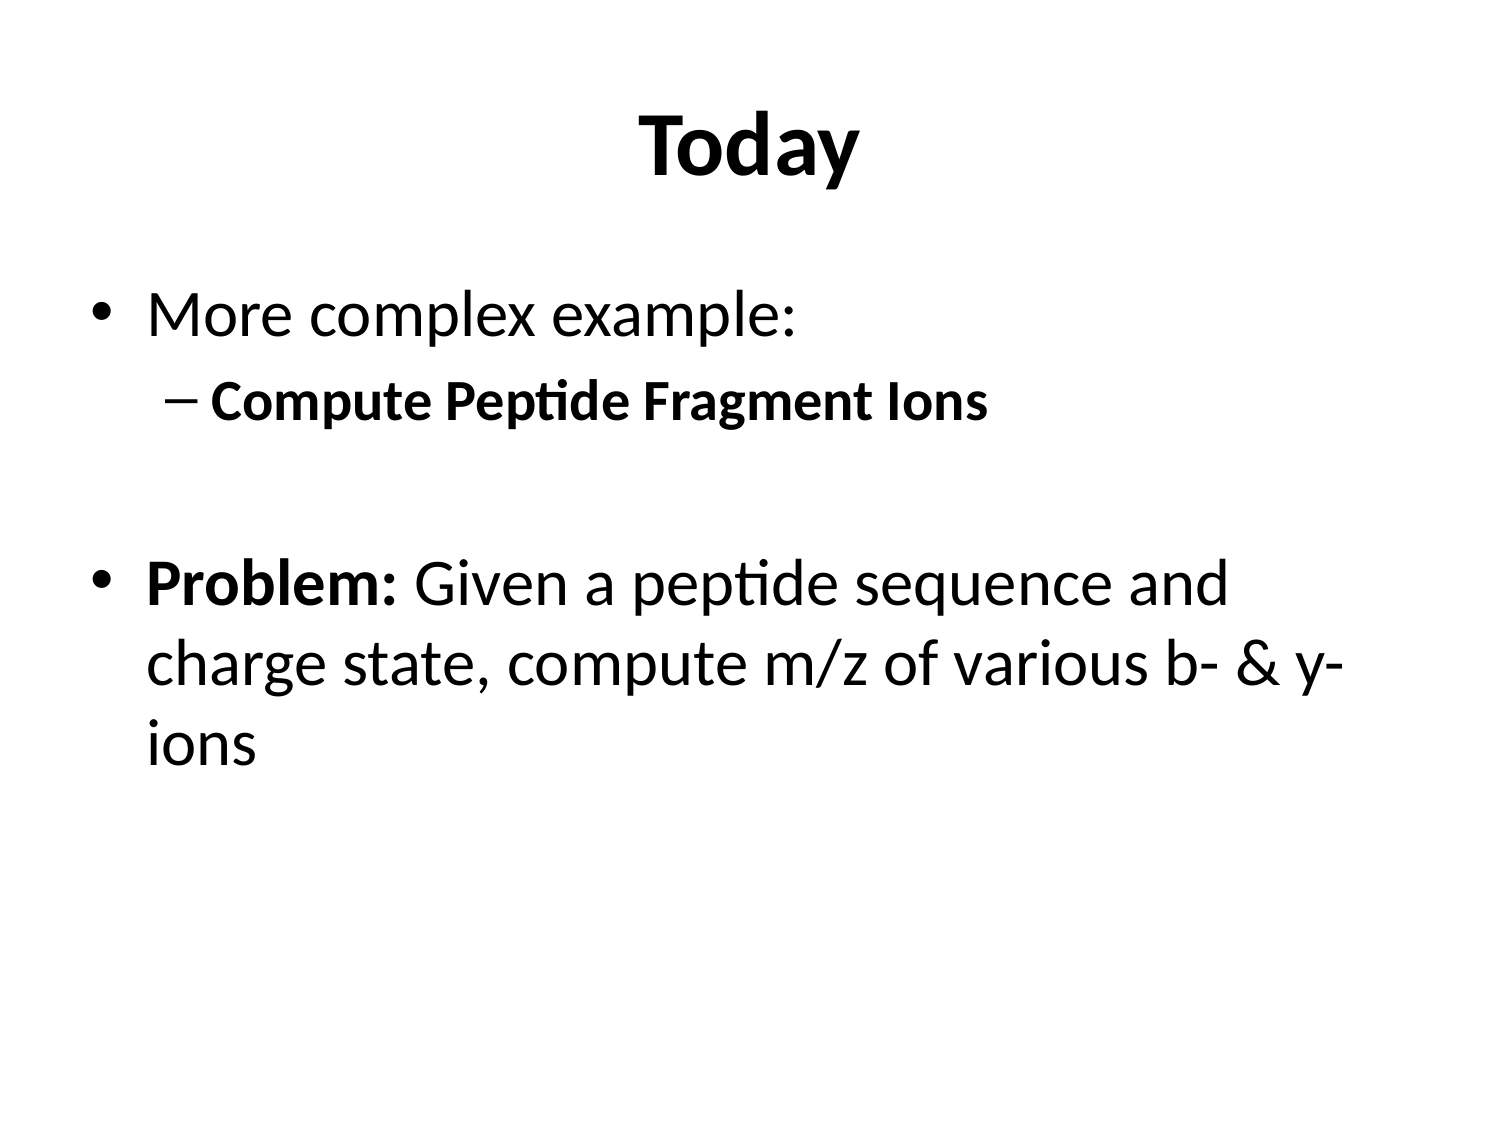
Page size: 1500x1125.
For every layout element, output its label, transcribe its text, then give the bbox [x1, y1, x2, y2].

list More complex example: Compute Peptide Fragment Ions Problem: Given a peptide sequence and charge state, compute m/z of various b- & y-ions [75, 262, 1425, 1005]
title Today [75, 45, 1425, 233]
